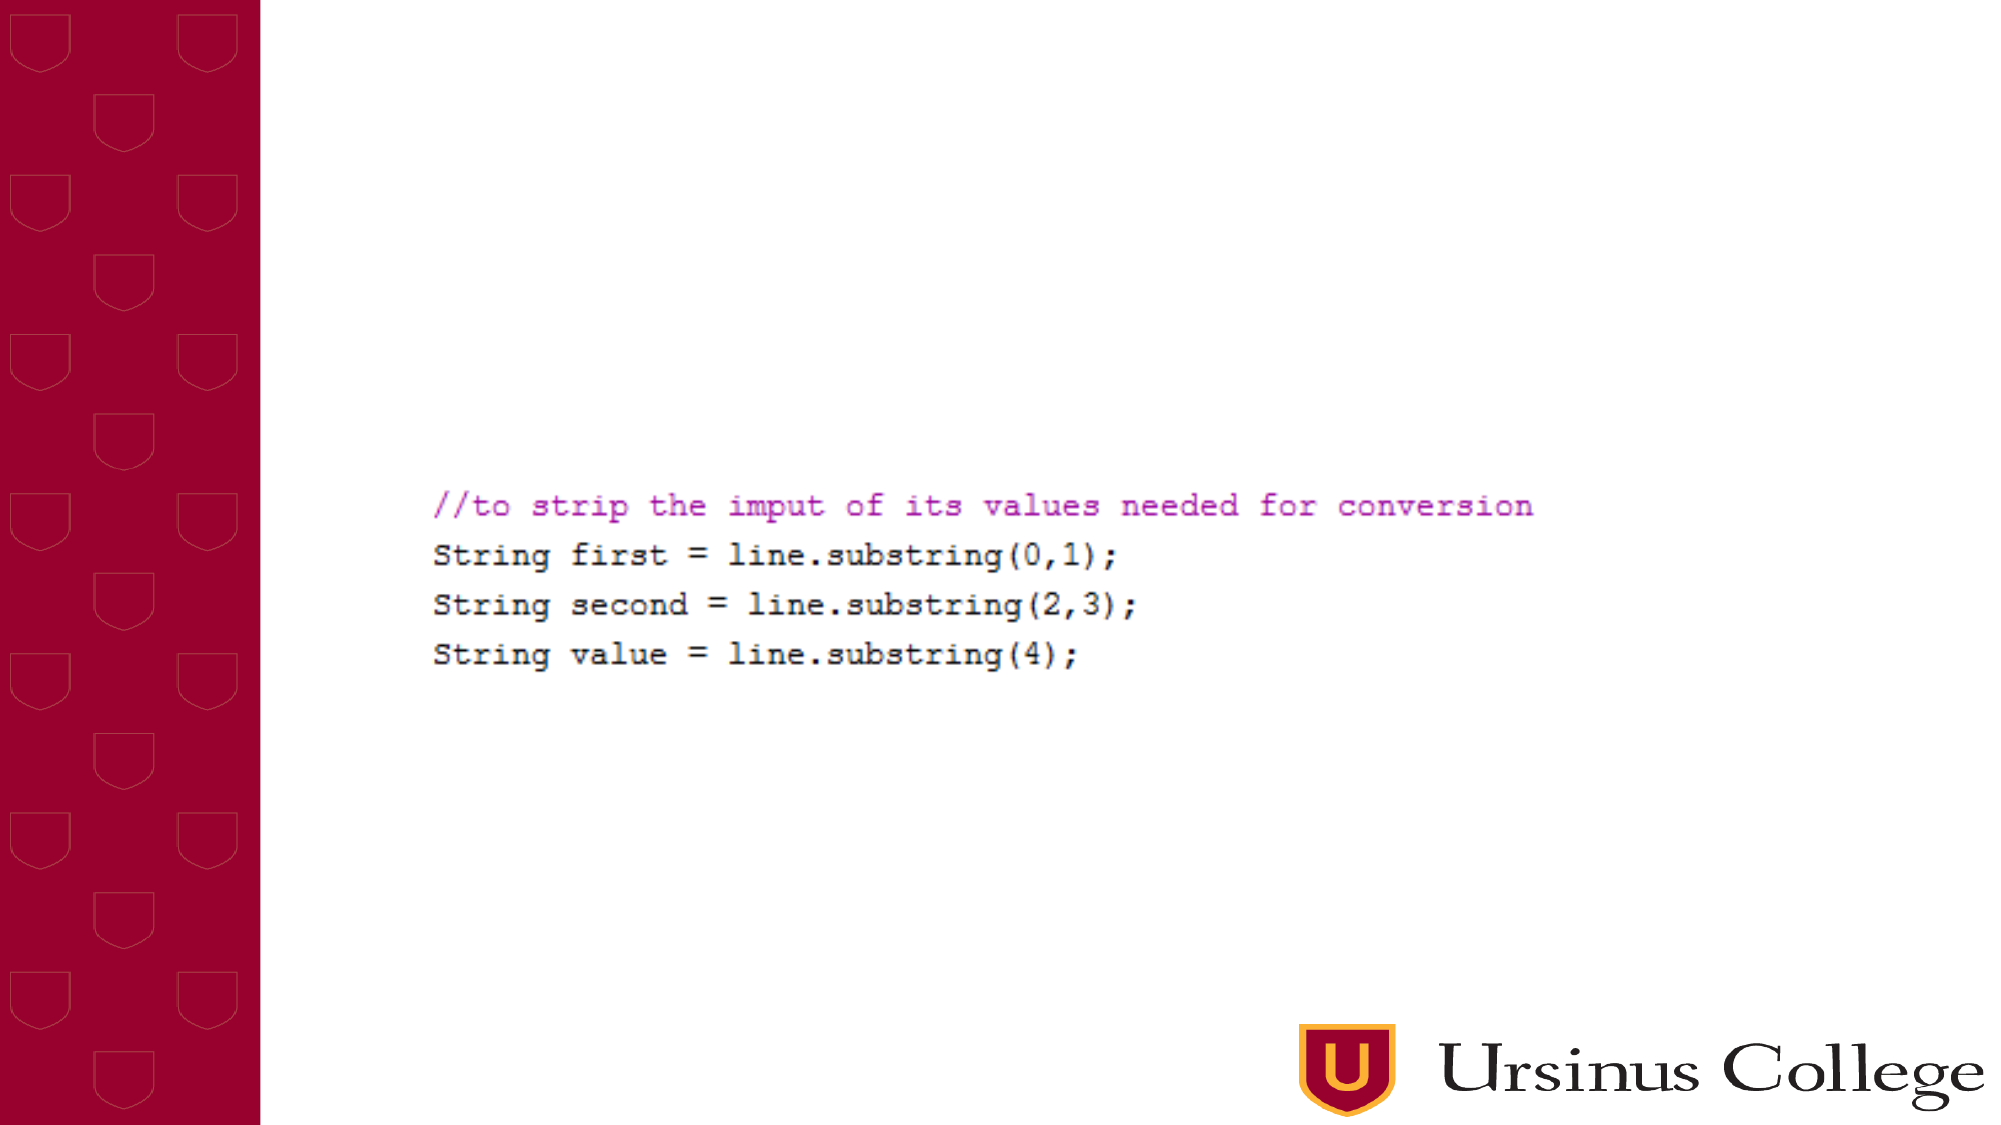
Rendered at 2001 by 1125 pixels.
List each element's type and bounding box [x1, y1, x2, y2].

picture [0, 0, 261, 1125]
picture [406, 479, 1560, 697]
picture [1299, 1024, 1984, 1117]
